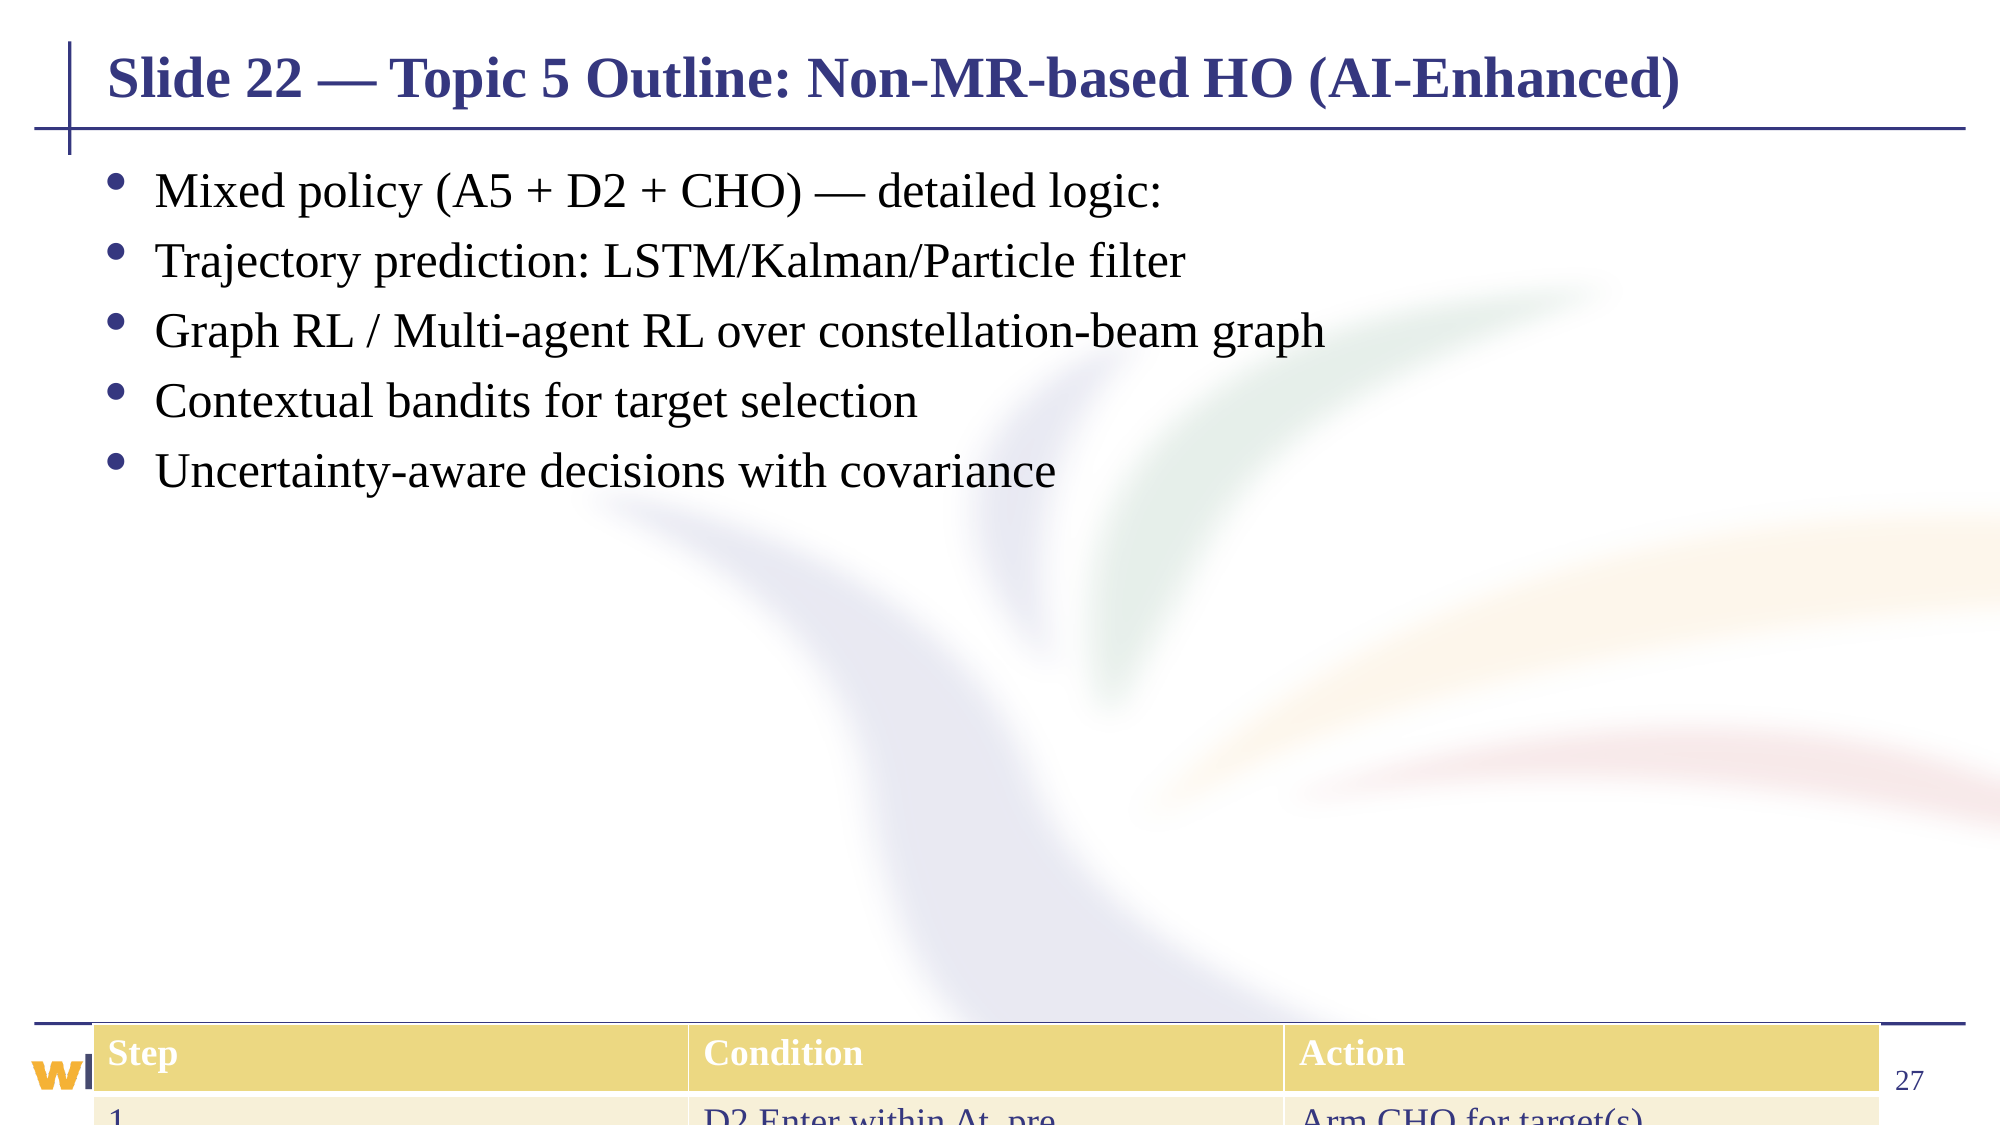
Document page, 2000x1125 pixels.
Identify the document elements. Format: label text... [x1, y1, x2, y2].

list Mixed policy (A5 + D2 + CHO) — detailed logic: Trajectory prediction: LSTM/Kalman/Particle filter Graph RL / Multi-agent RL over constellation-beam graph Contextual bandits for target selection Uncertainty-aware decisions with covariance [92, 149, 1966, 1002]
table_cell Arm CHO for target(s) [1285, 1097, 1879, 1125]
table_header Action [1285, 1025, 1879, 1091]
title Slide 22 — Topic 5 Outline: Non-MR-based HO (AI-Enhanced) [92, 23, 1966, 117]
picture [0, 0, 2000, 1125]
table_header Step [94, 1025, 688, 1091]
table_cell 1 [94, 1097, 688, 1125]
table_cell D2 Enter within Δt_pre [689, 1097, 1283, 1125]
table_header Condition [689, 1025, 1283, 1091]
